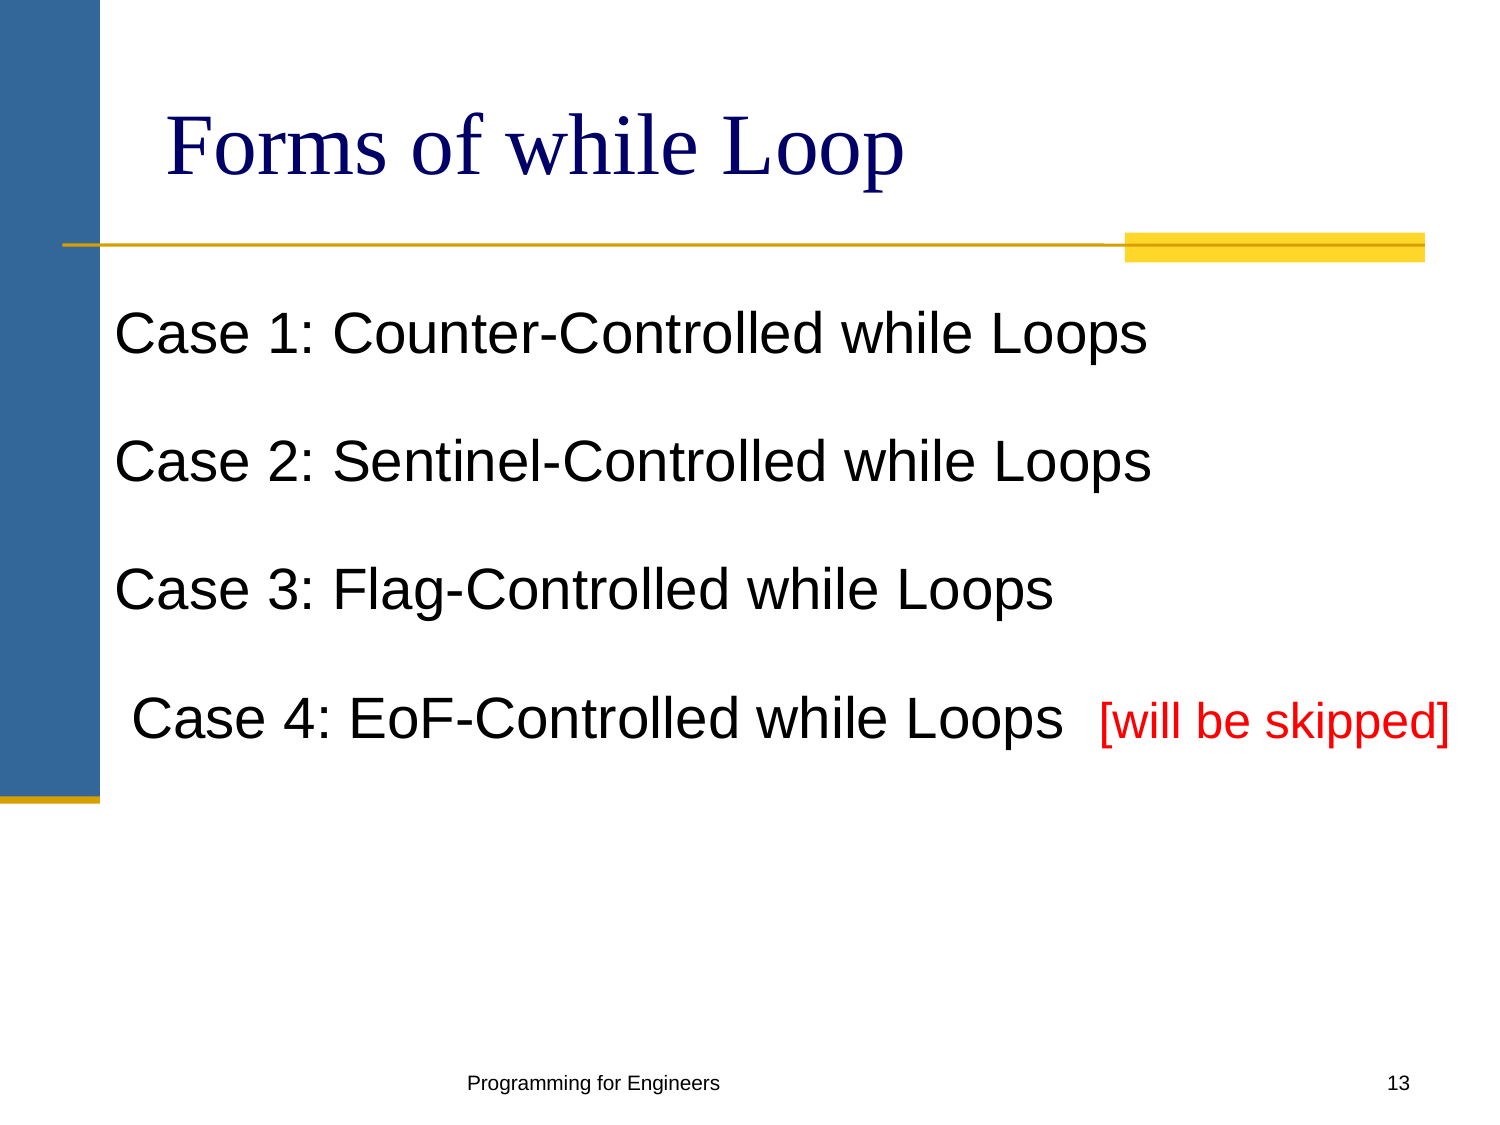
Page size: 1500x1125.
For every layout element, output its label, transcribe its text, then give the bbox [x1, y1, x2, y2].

slide_number 13 [1112, 1062, 1426, 1101]
list Case 1: Counter-Controlled while Loops Case 2: Sentinel-Controlled while Loops Case 3: Flag-Controlled while Loops Case 4: EoF-Controlled while Loops [will be skipped] [99, 287, 1500, 1006]
title Forms of while Loop [149, 45, 1426, 234]
footer Programming for Engineers [149, 1062, 1038, 1101]
